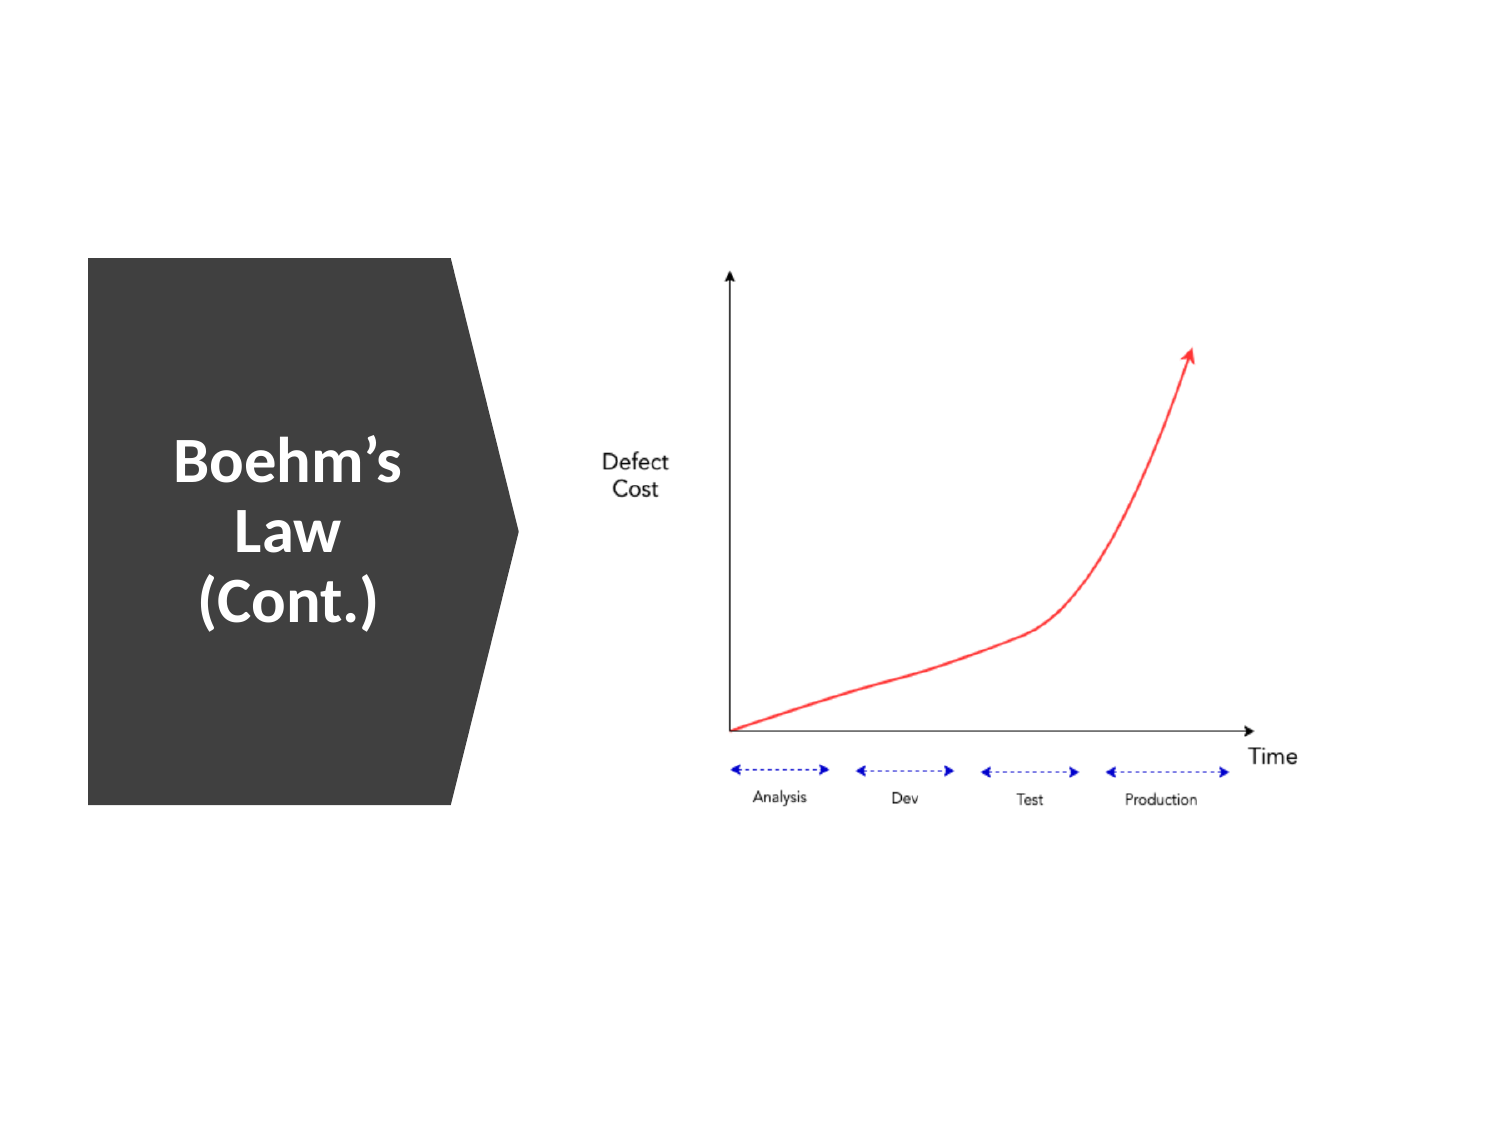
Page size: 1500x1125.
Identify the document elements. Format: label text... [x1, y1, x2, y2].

text_box [86, 256, 521, 808]
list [542, 257, 1481, 830]
title Boehm’s Law (Cont.) [126, 322, 450, 741]
